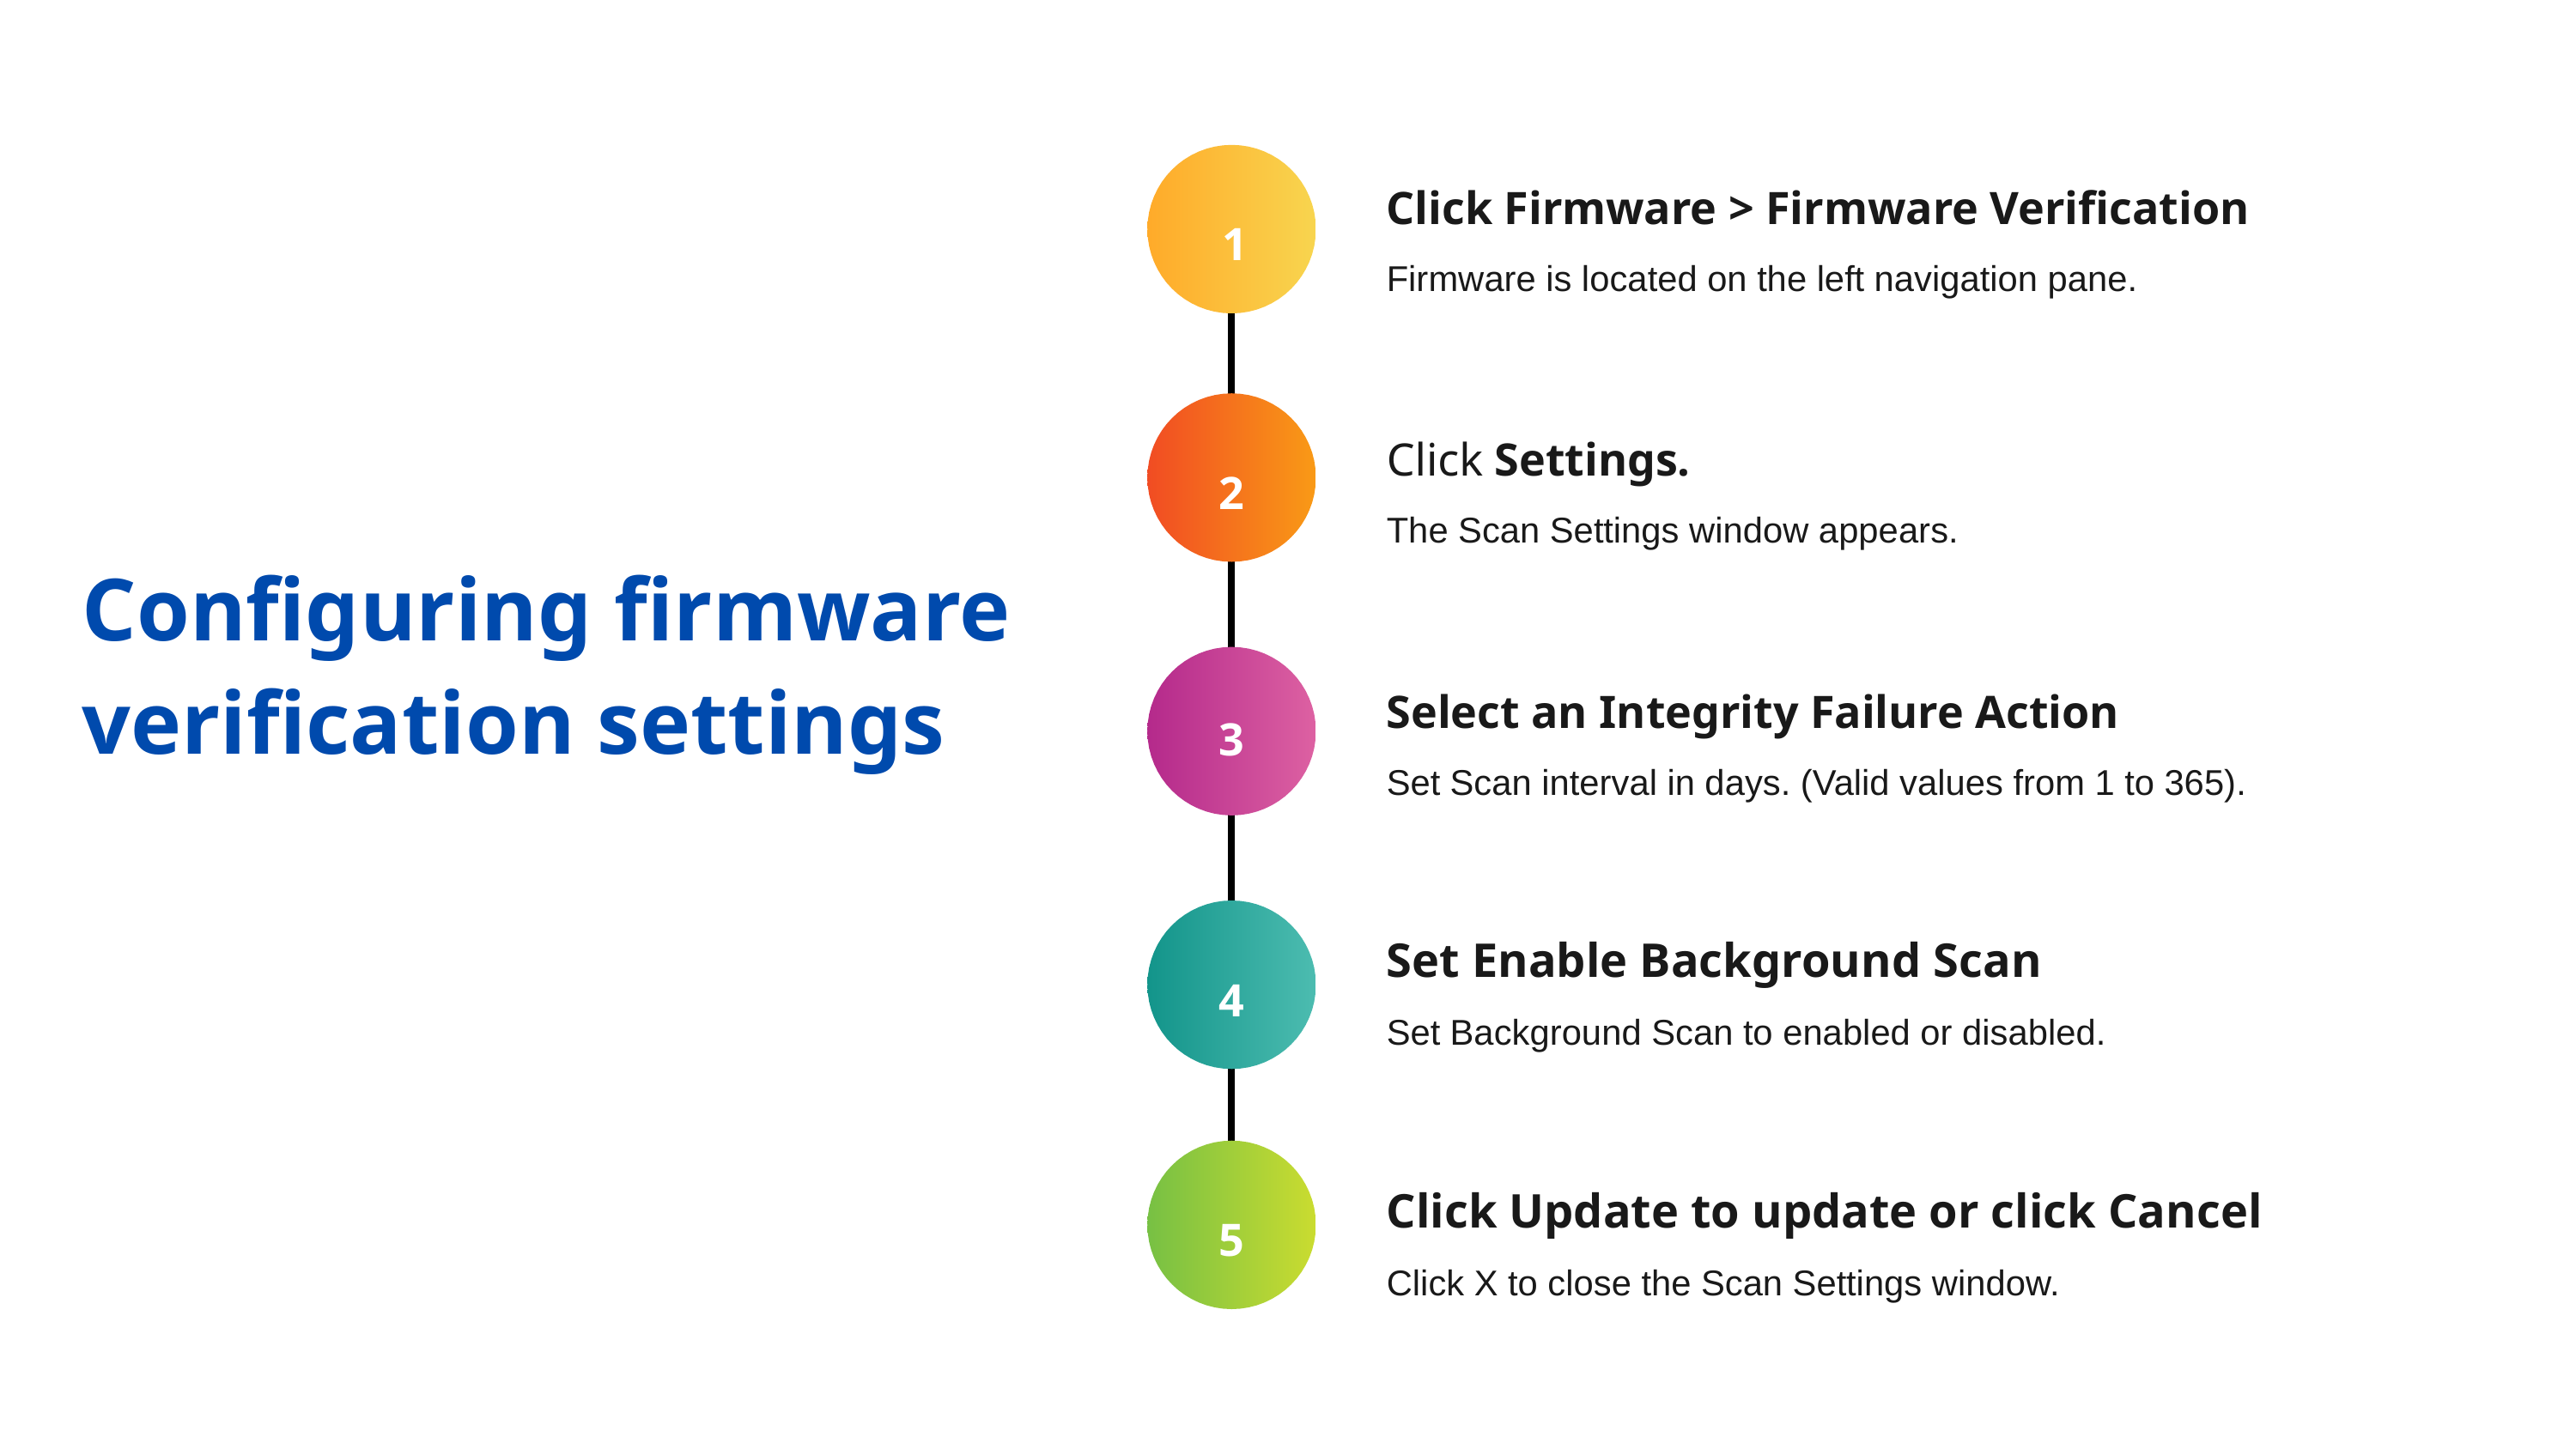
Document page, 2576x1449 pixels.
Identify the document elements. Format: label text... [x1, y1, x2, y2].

text_box Set Background Scan to enabled or disabled. [1386, 987, 2432, 1052]
text_box Set Scan interval in days. (Valid values from 1 to 365). [1386, 737, 2432, 803]
text_box Select an Integrity Failure Action [1386, 650, 2432, 737]
text_box Click Settings. [1386, 397, 2432, 485]
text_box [1146, 900, 1316, 1070]
text_box Click Firmware > Firmware Verification [1386, 146, 2432, 234]
text_box The Scan Settings window appears. [1386, 485, 2432, 550]
text_box Click X to close the Scan Settings window. [1386, 1238, 2432, 1304]
text_box Click Update to update or click Cancel [1386, 1147, 2432, 1238]
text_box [1146, 646, 1316, 816]
text_box Firmware is located on the left navigation pane. [1386, 234, 2432, 300]
text_box Set Enable Background Scan [1386, 896, 2432, 987]
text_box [1146, 144, 1316, 314]
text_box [1146, 1140, 1316, 1310]
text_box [1146, 392, 1316, 562]
text_box Configuring firmware verification settings [82, 544, 1063, 772]
